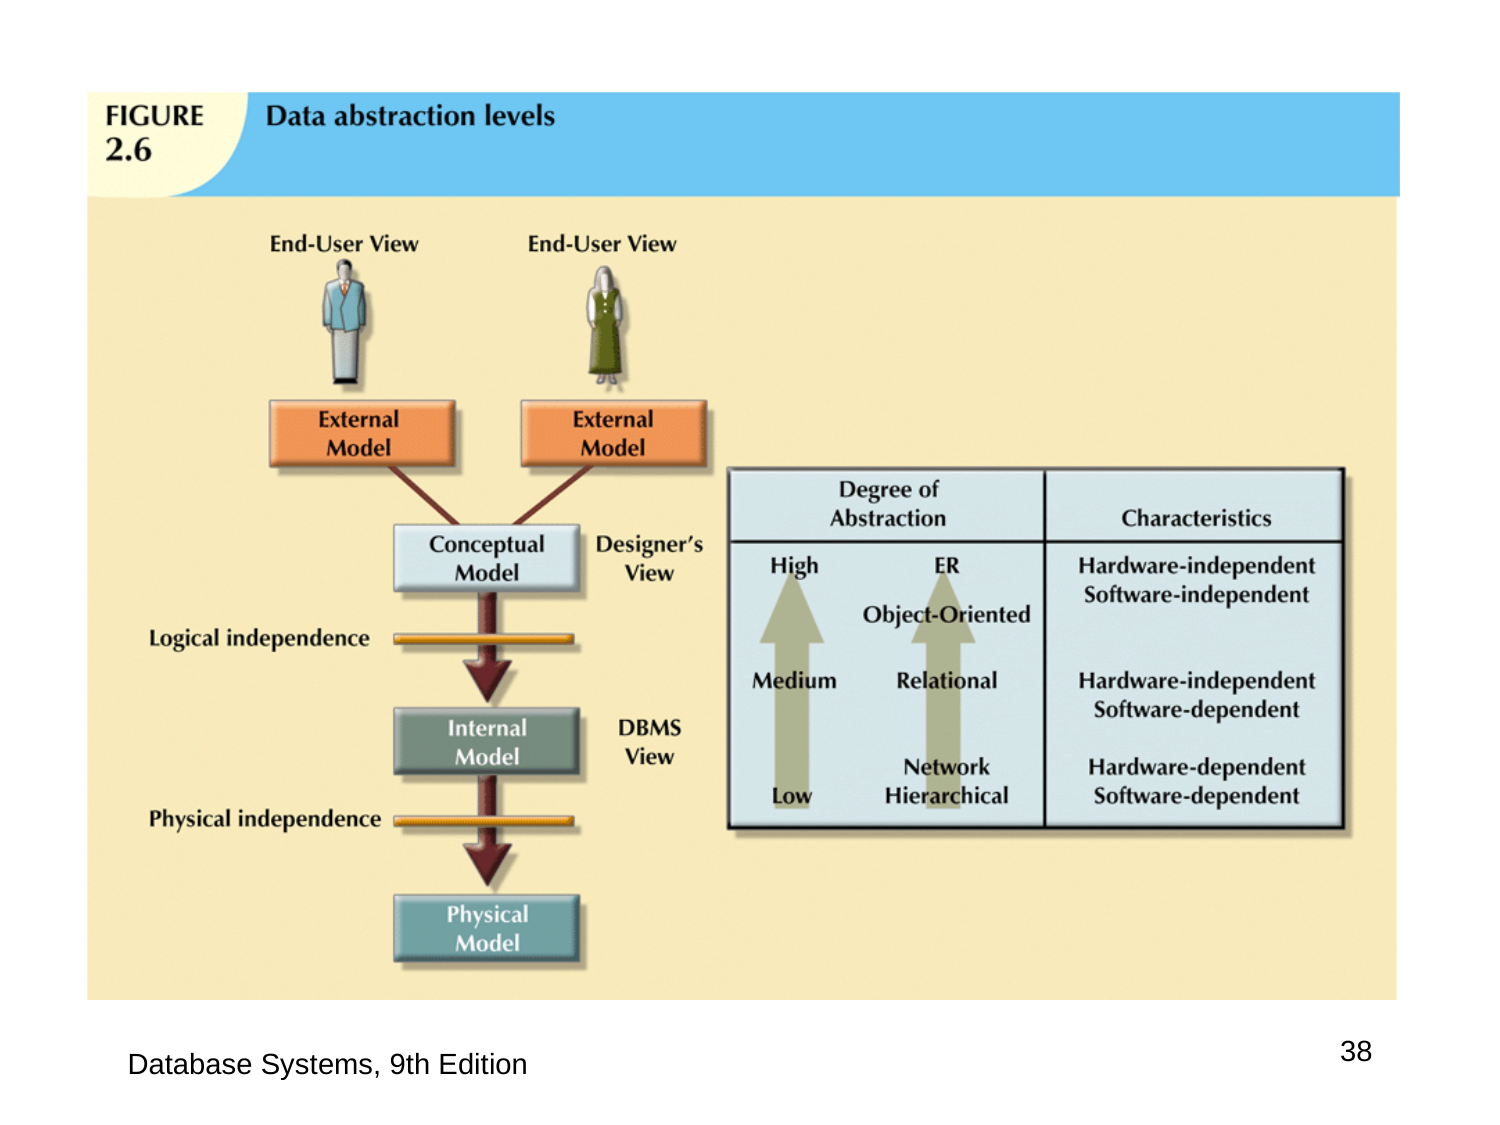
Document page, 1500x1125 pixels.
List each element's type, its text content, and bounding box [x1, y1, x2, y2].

picture [87, 91, 1401, 1001]
text_box Database Systems, 9th Edition [112, 1037, 1225, 1080]
